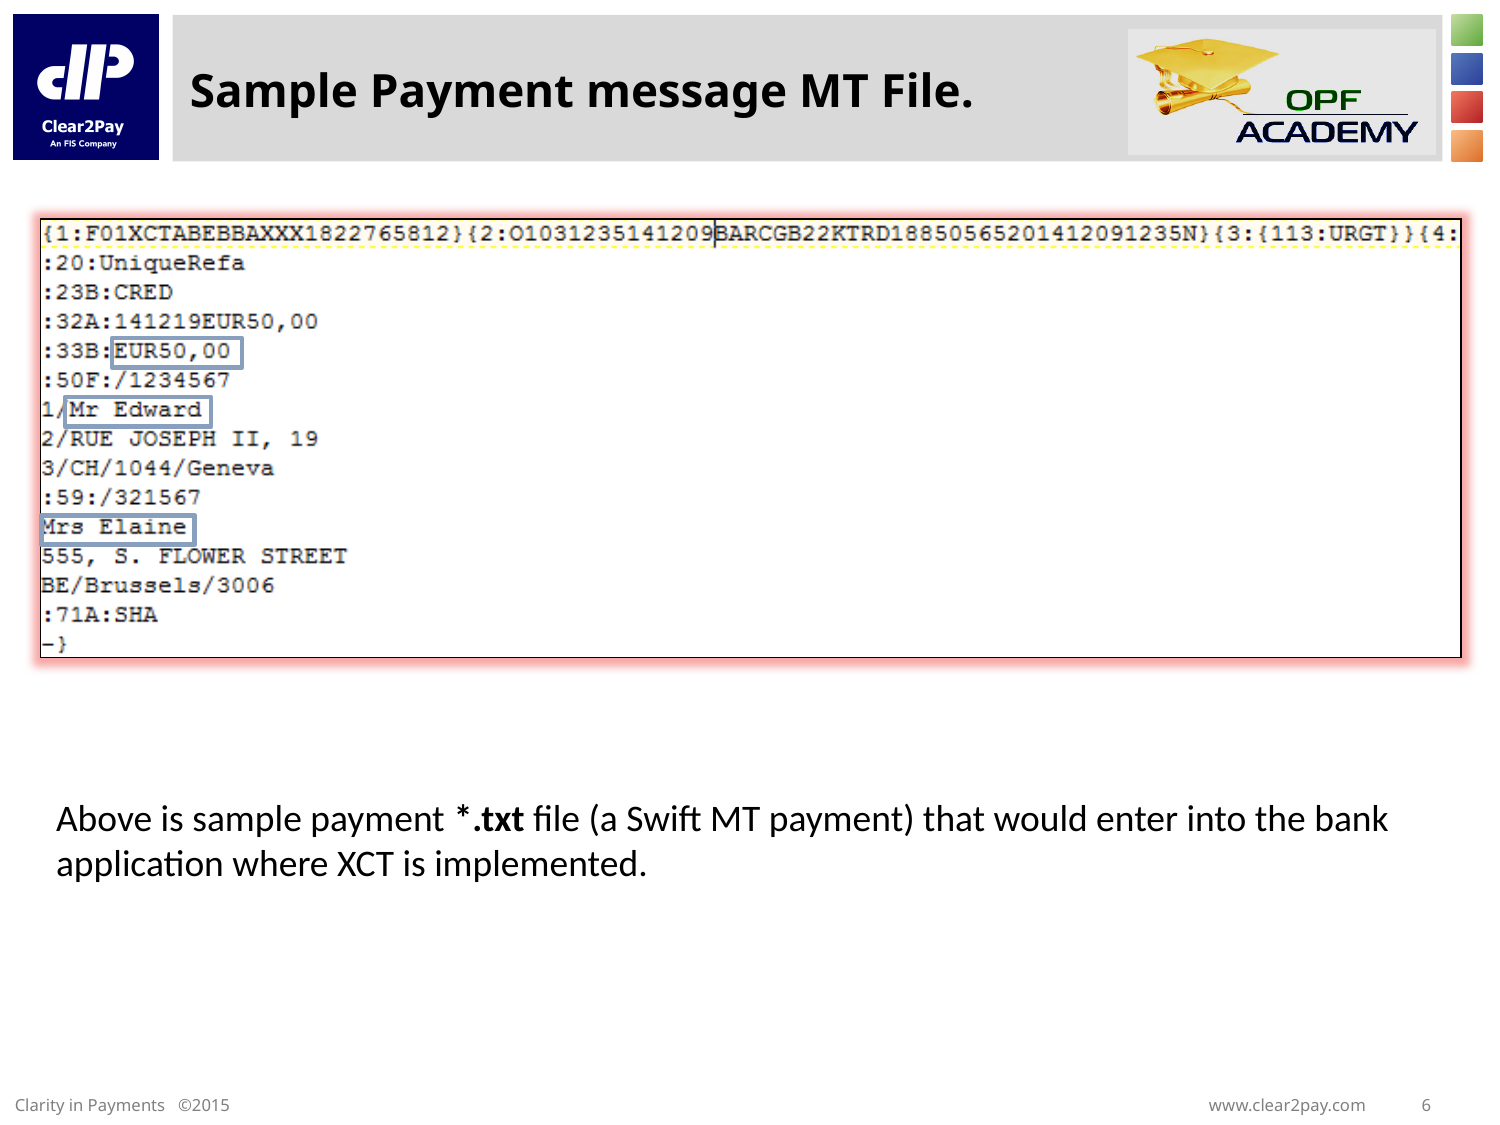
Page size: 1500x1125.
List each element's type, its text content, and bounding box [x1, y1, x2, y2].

picture [13, 14, 159, 160]
text_box Above is sample payment *.txt file (a Swift MT payment) that would enter into the bank application where XCT is implemented. [41, 786, 1483, 892]
title Sample Payment message MT File. [174, 24, 1436, 154]
picture [41, 219, 1461, 658]
